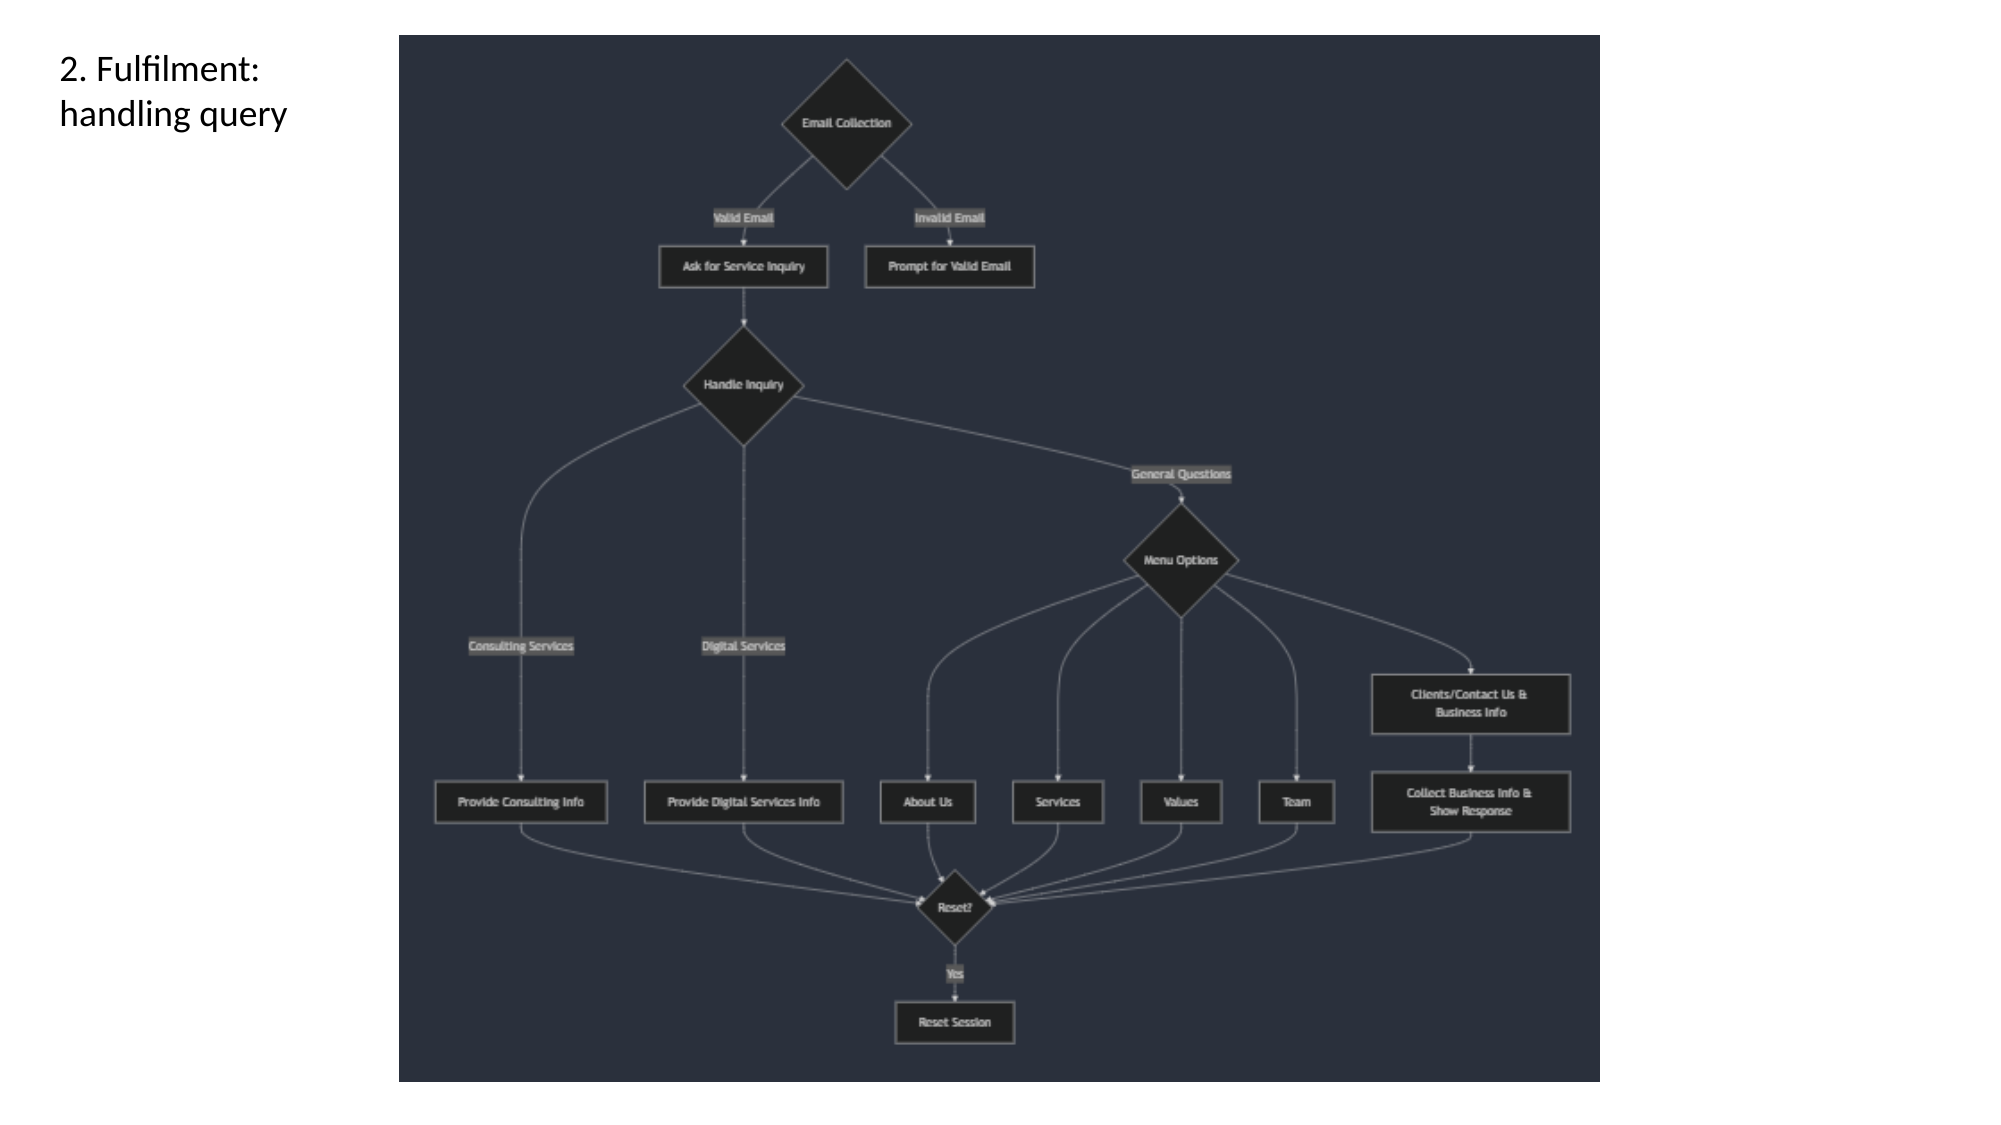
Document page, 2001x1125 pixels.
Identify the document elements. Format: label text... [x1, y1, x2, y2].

text_box 2. Fulfilment: handling query [44, 36, 304, 142]
picture [398, 34, 1600, 1082]
